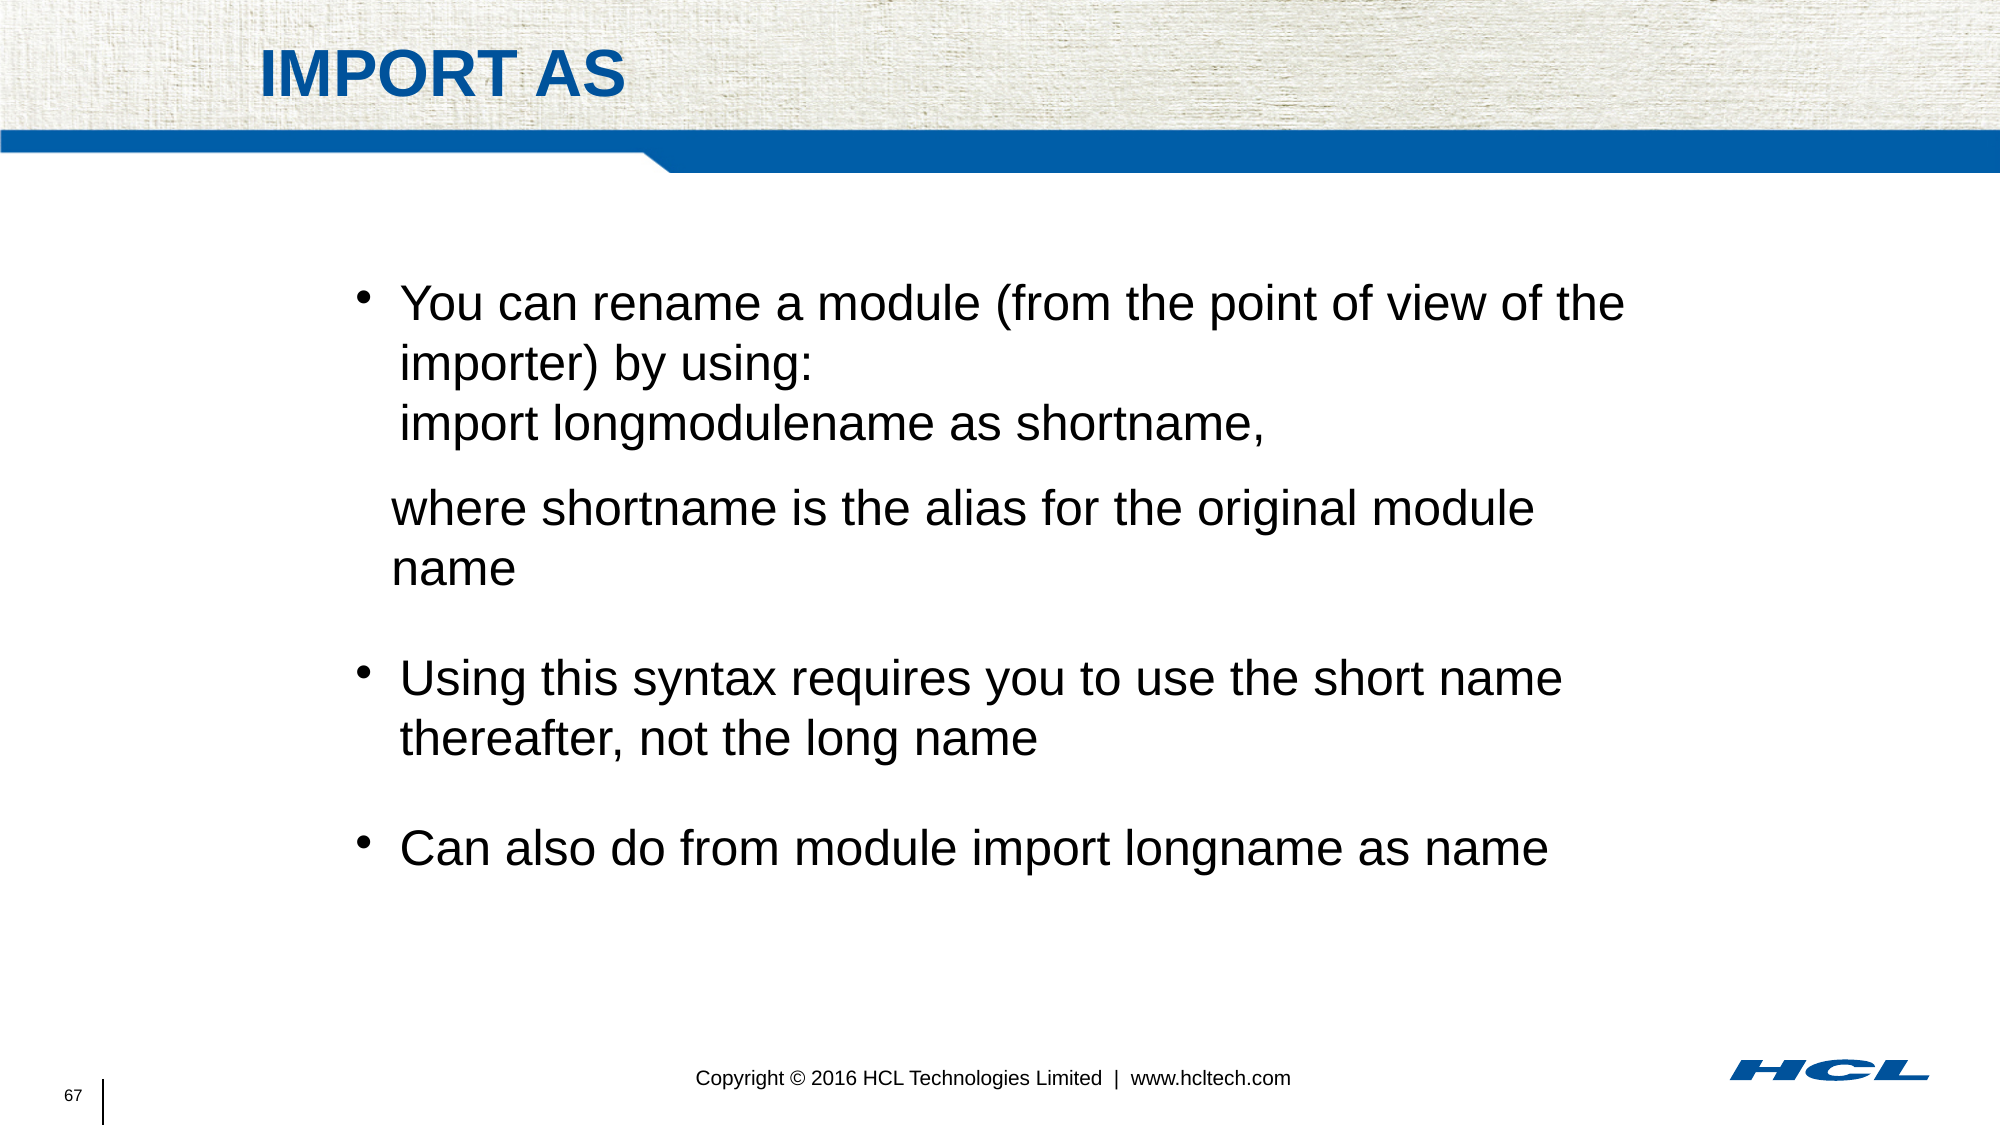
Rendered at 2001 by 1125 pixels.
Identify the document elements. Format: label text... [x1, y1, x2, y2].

title Import as [251, 0, 1599, 172]
list You can rename a module (from the point of view of the importer) by using: import longmodulename as shortname, where shortname is the alias for the original module name Using this syntax requires you to use the short name thereafter, not the long name Can also do from module import longname as name [324, 263, 1672, 1003]
picture [0, 0, 2000, 173]
